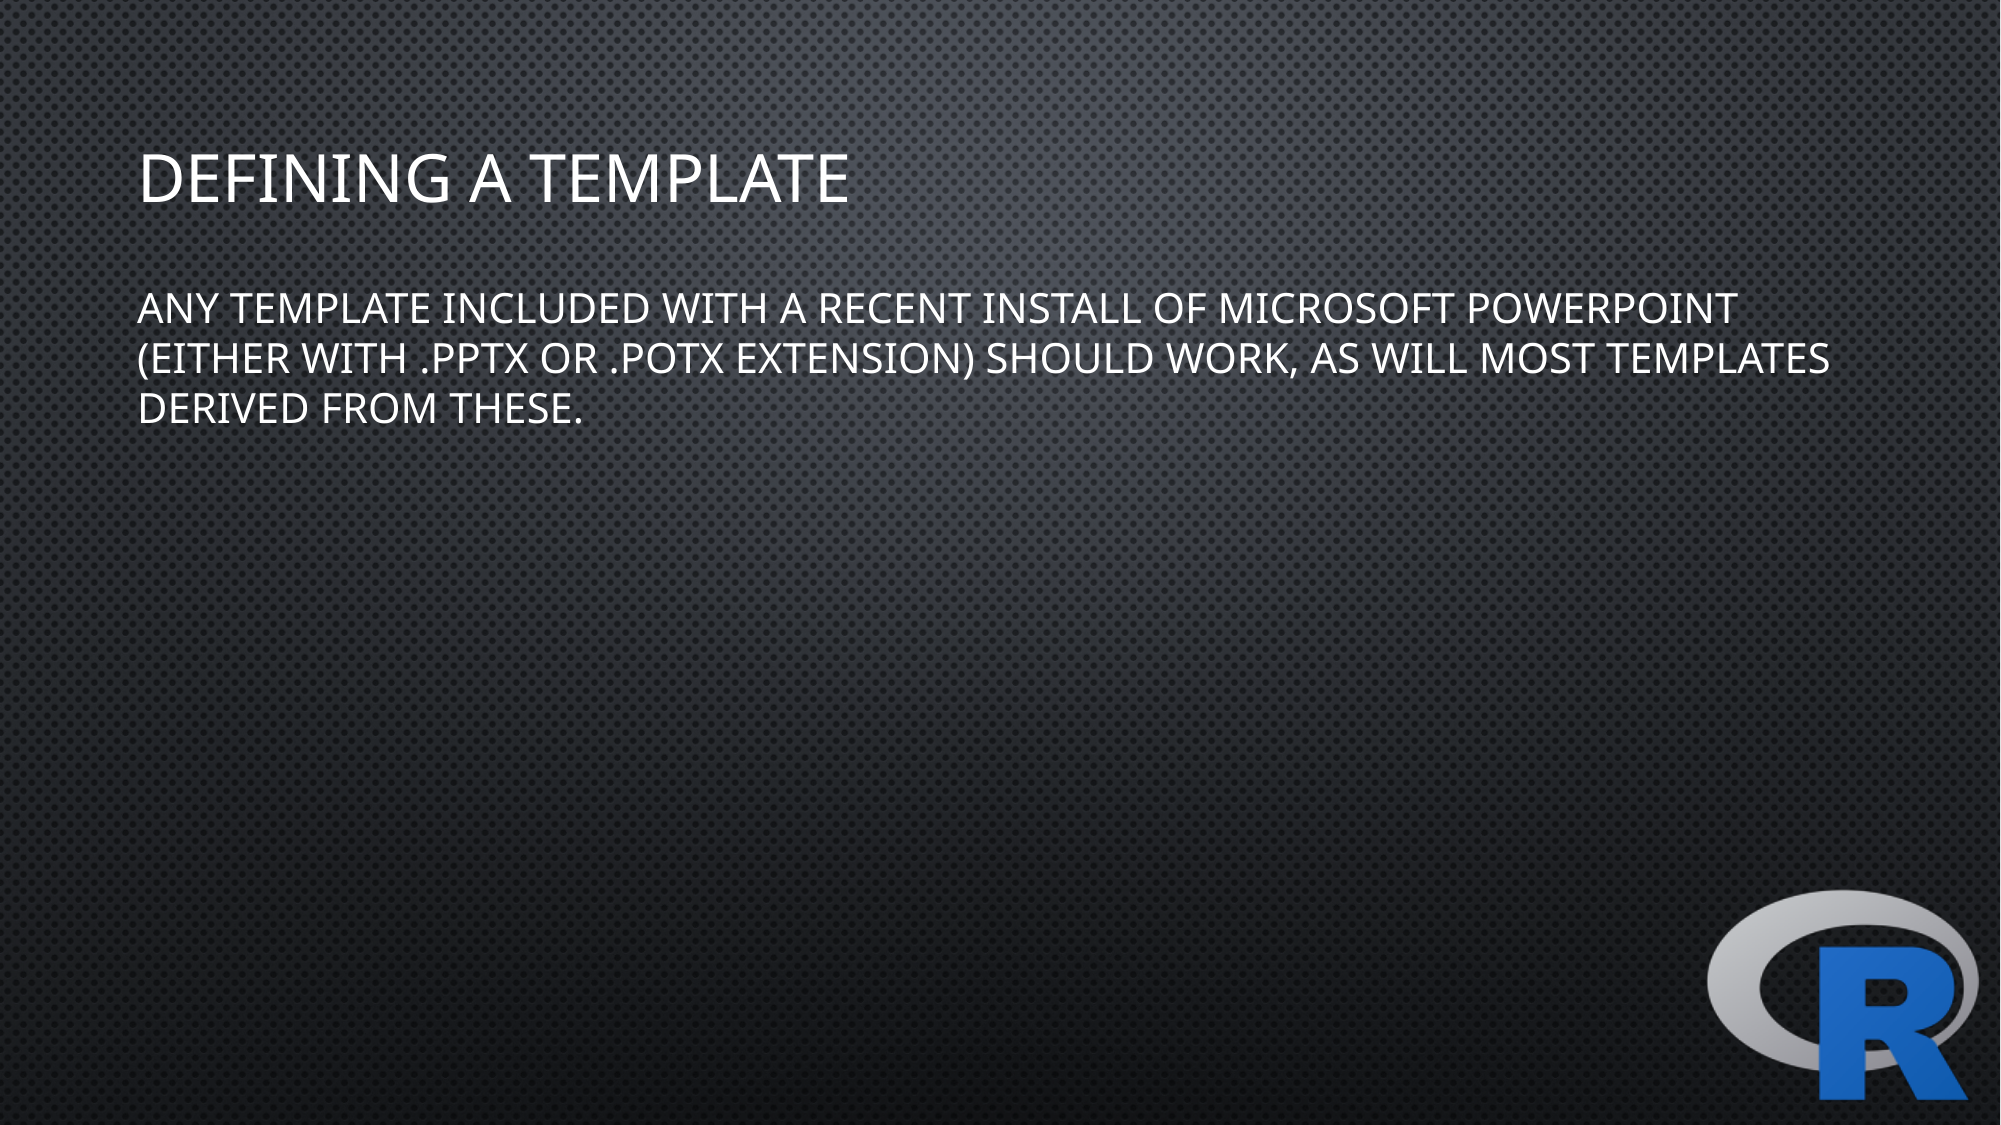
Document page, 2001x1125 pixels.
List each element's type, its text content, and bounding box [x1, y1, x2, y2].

picture [1706, 888, 1981, 1102]
title Defining a Template [122, 99, 1887, 252]
list Any template included with a recent install of Microsoft PowerPoint (either with .pptx or .potx extension) should work, as will most templates derived from these. [122, 274, 1887, 1050]
